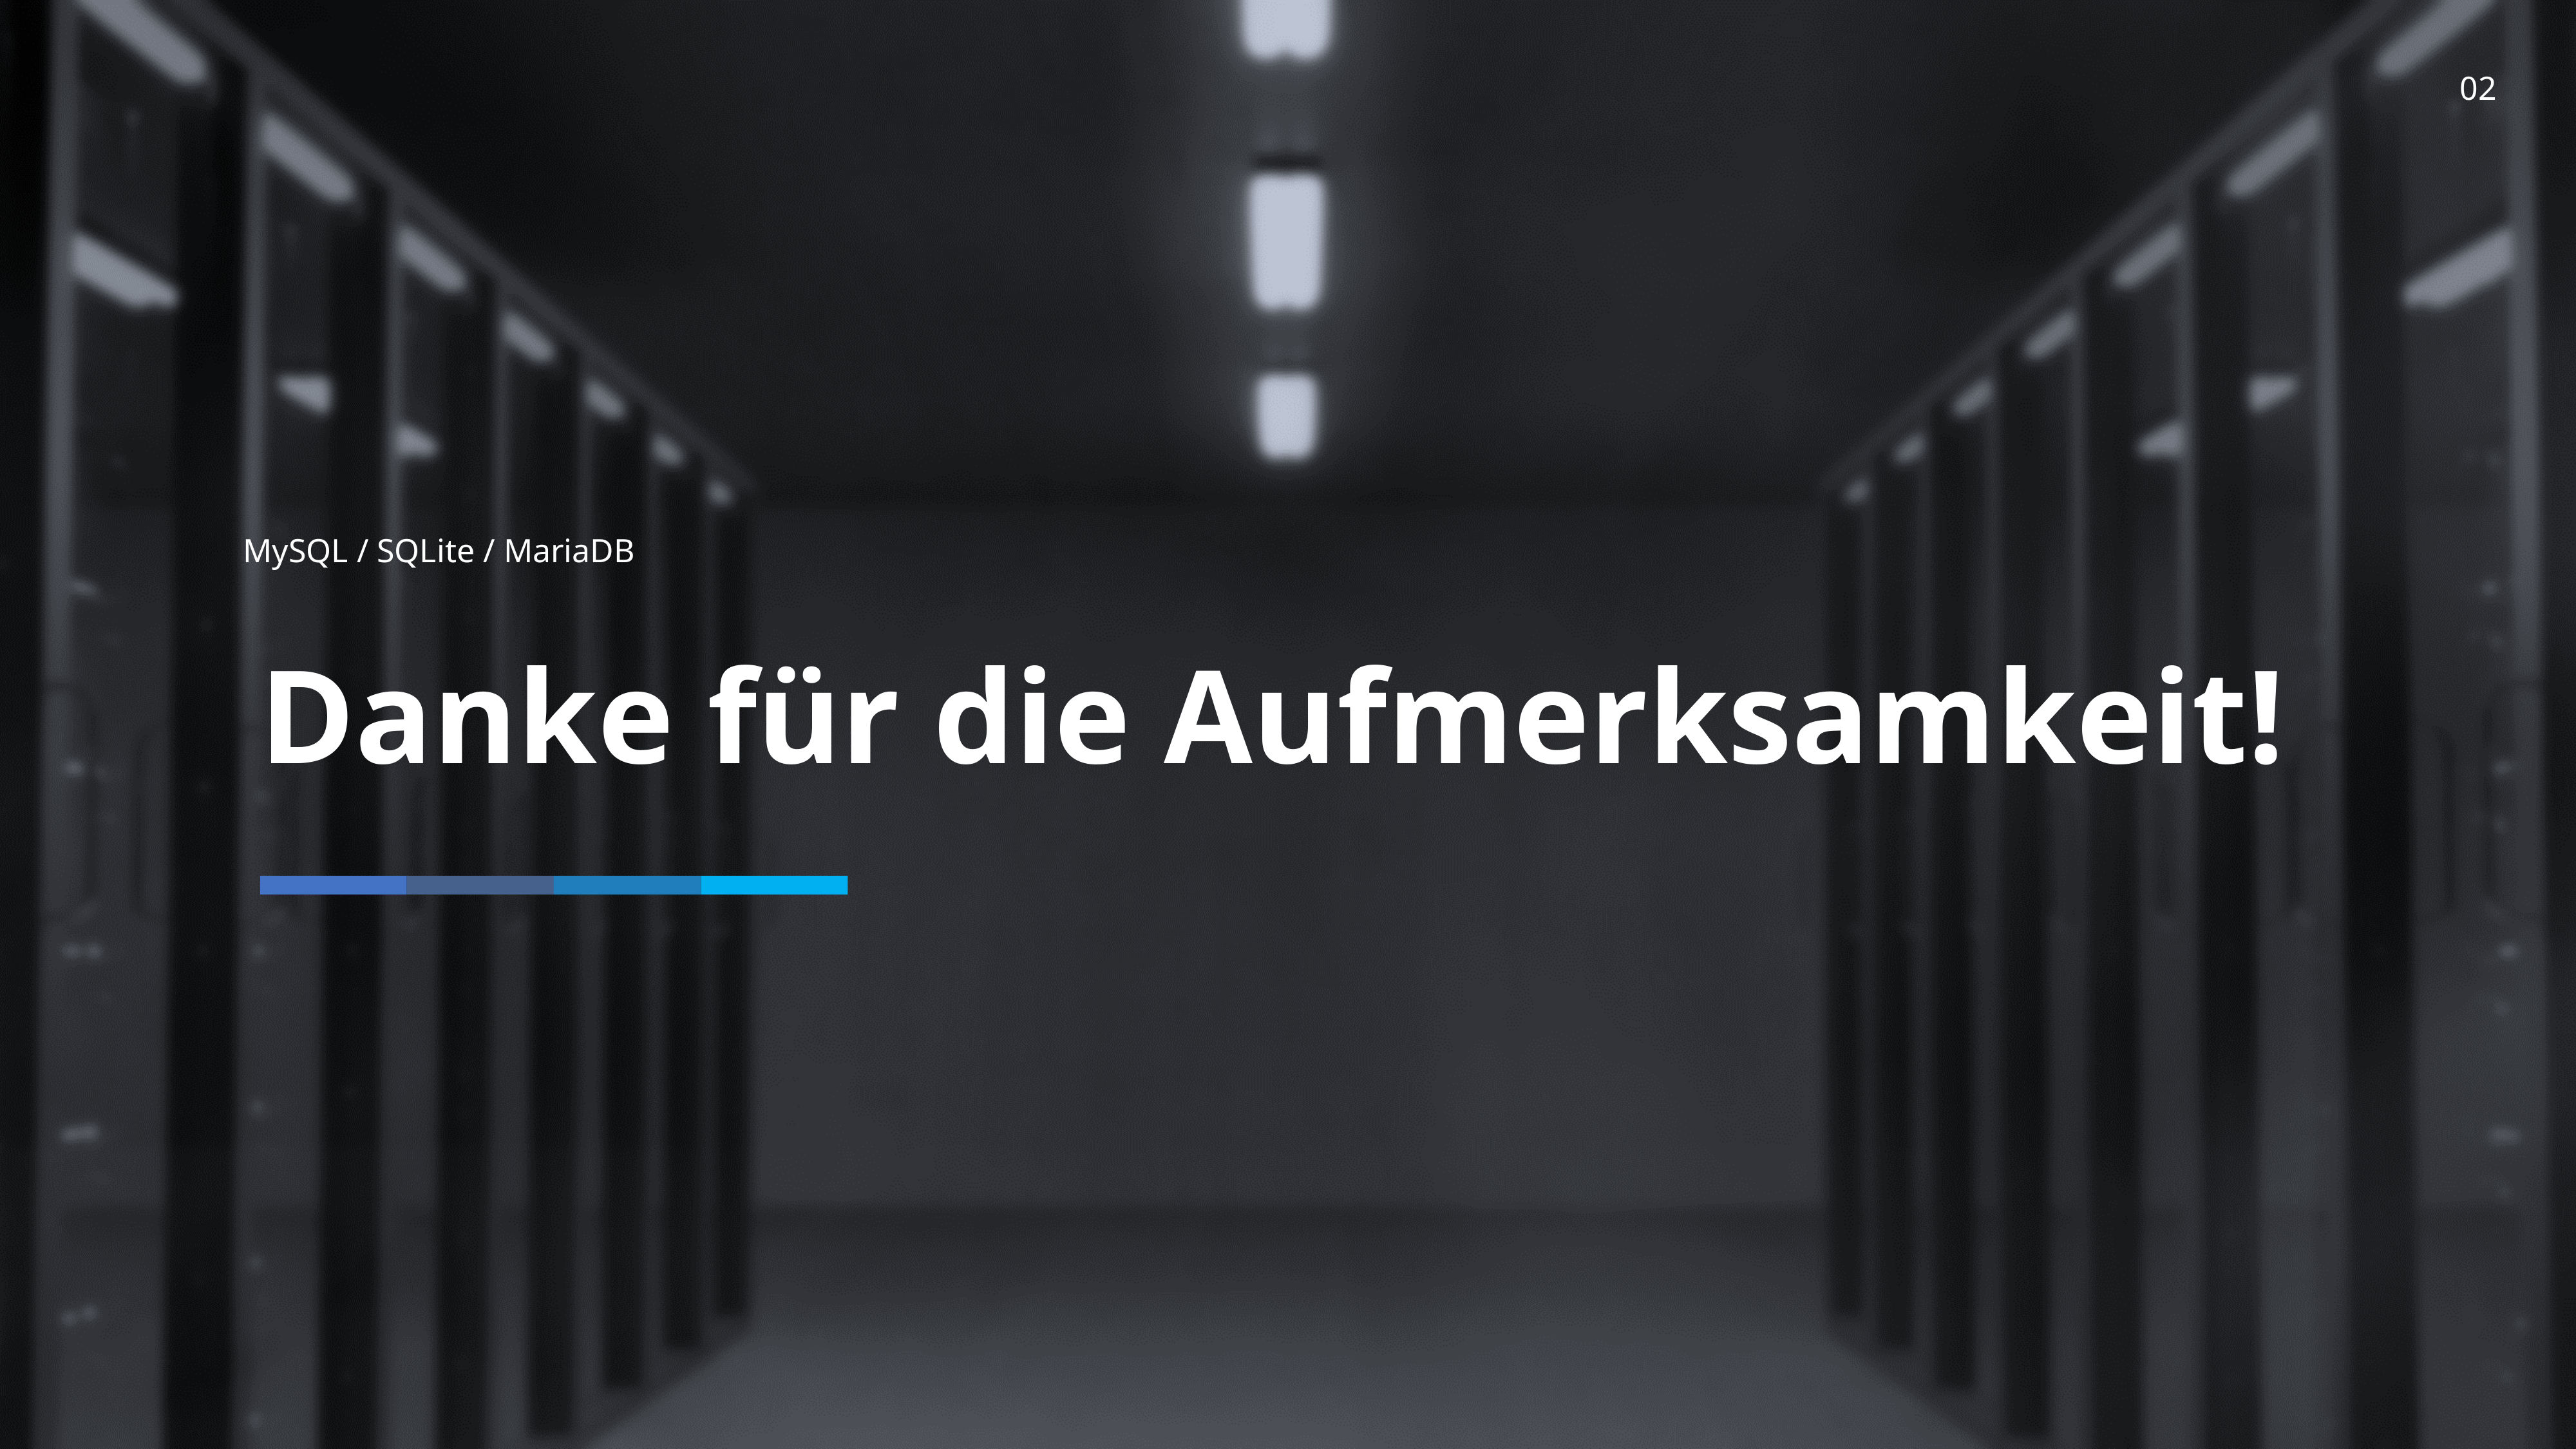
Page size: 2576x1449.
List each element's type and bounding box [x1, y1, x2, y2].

picture [0, 0, 2576, 1449]
text_box [260, 875, 848, 895]
